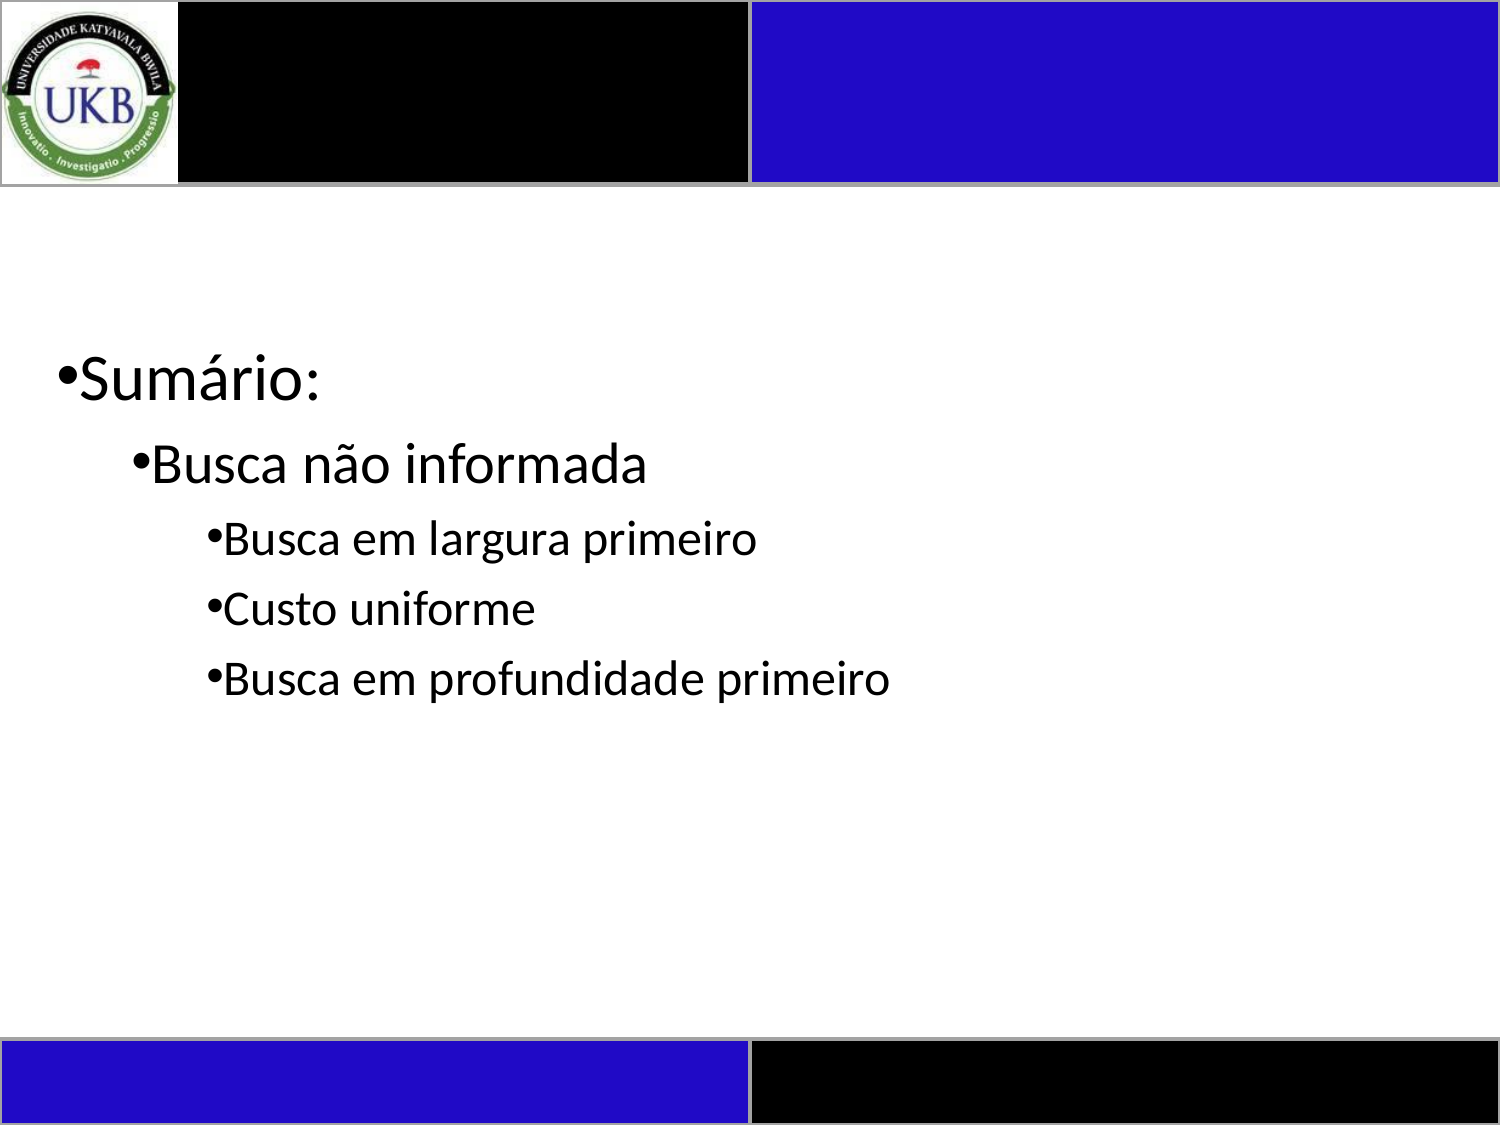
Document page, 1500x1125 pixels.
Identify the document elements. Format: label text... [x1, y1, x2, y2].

picture [2, 2, 178, 184]
subtitle Sumário: Busca não informada Busca em largura primeiro Custo uniforme Busca em profundidade primeiro [41, 326, 1459, 847]
